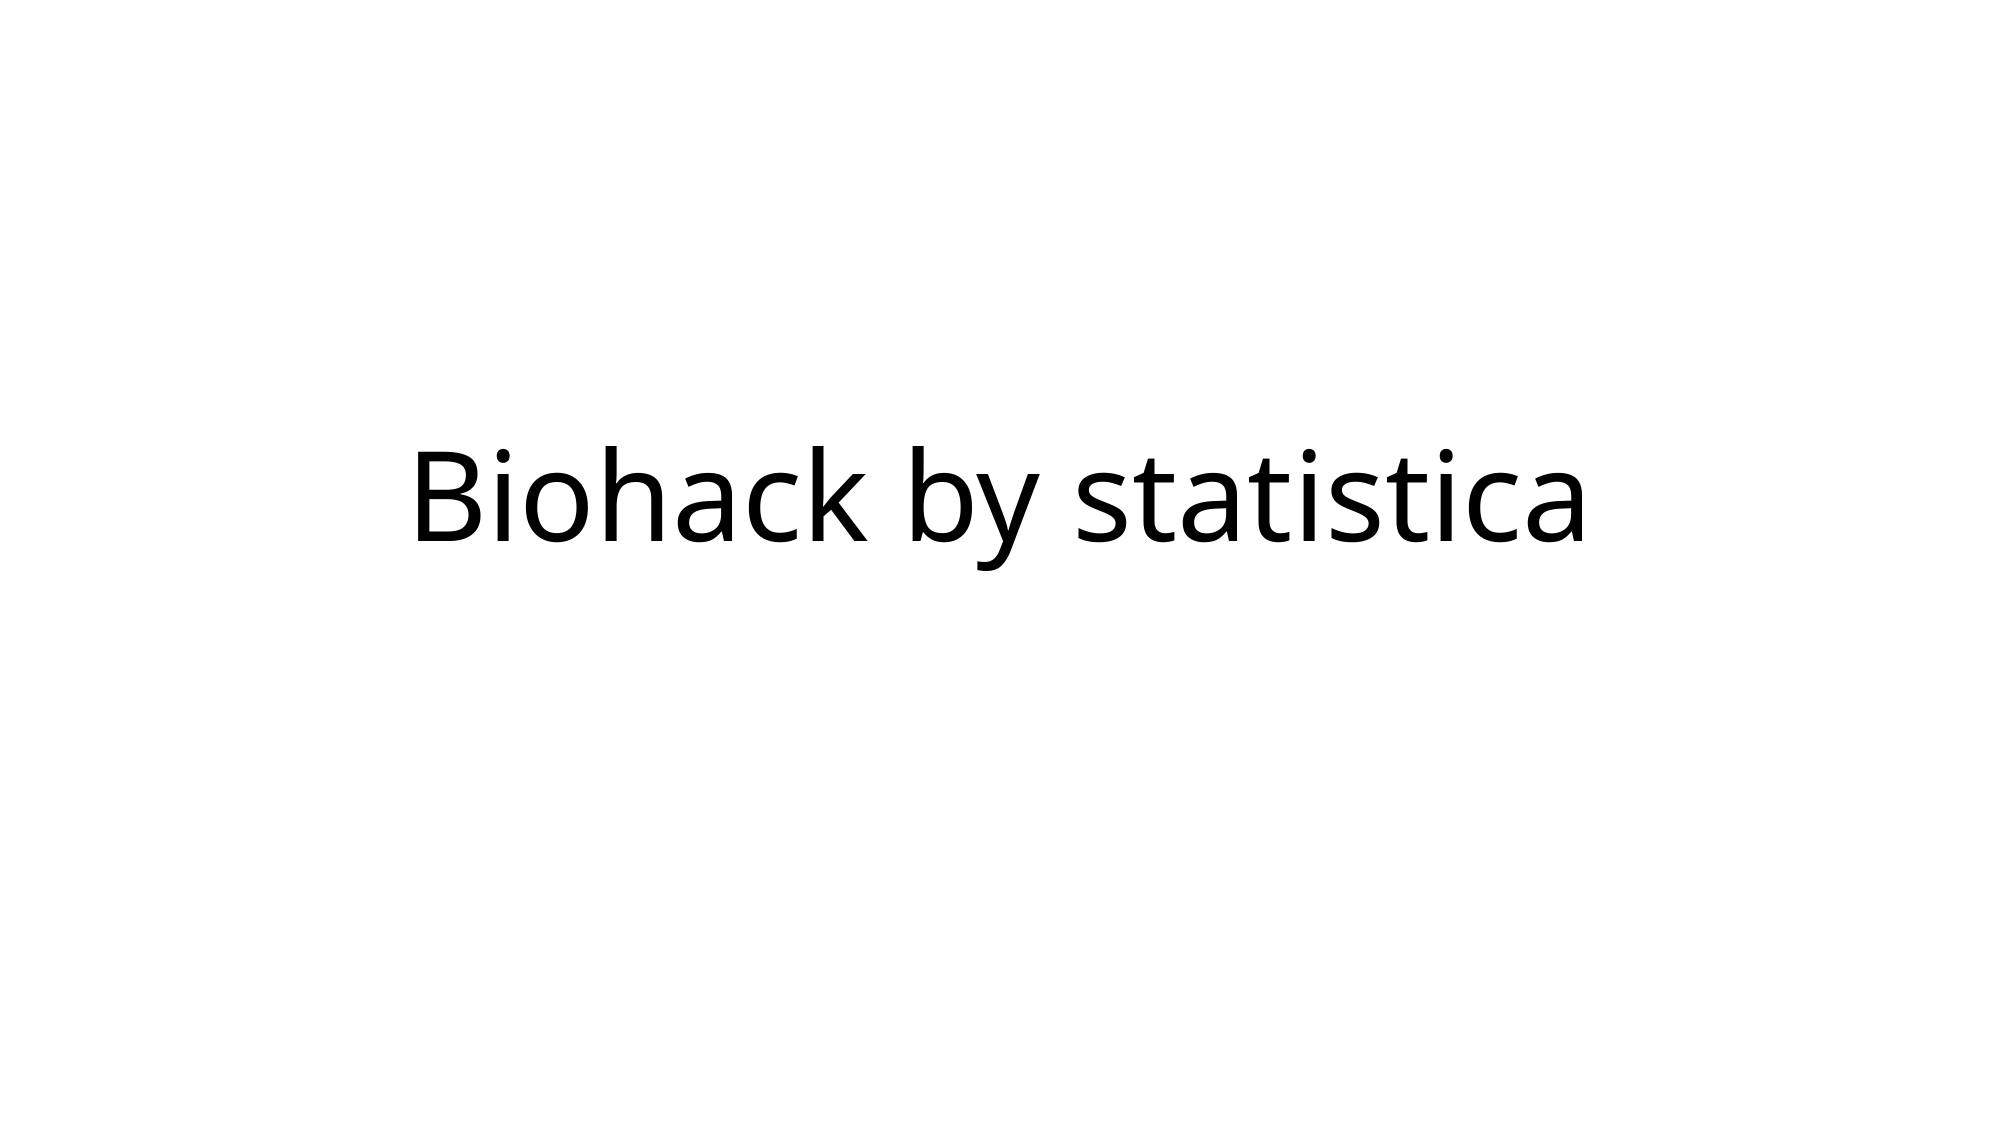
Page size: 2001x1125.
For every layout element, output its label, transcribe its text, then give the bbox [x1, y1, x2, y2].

title Biohack by statistica [249, 184, 1750, 576]
